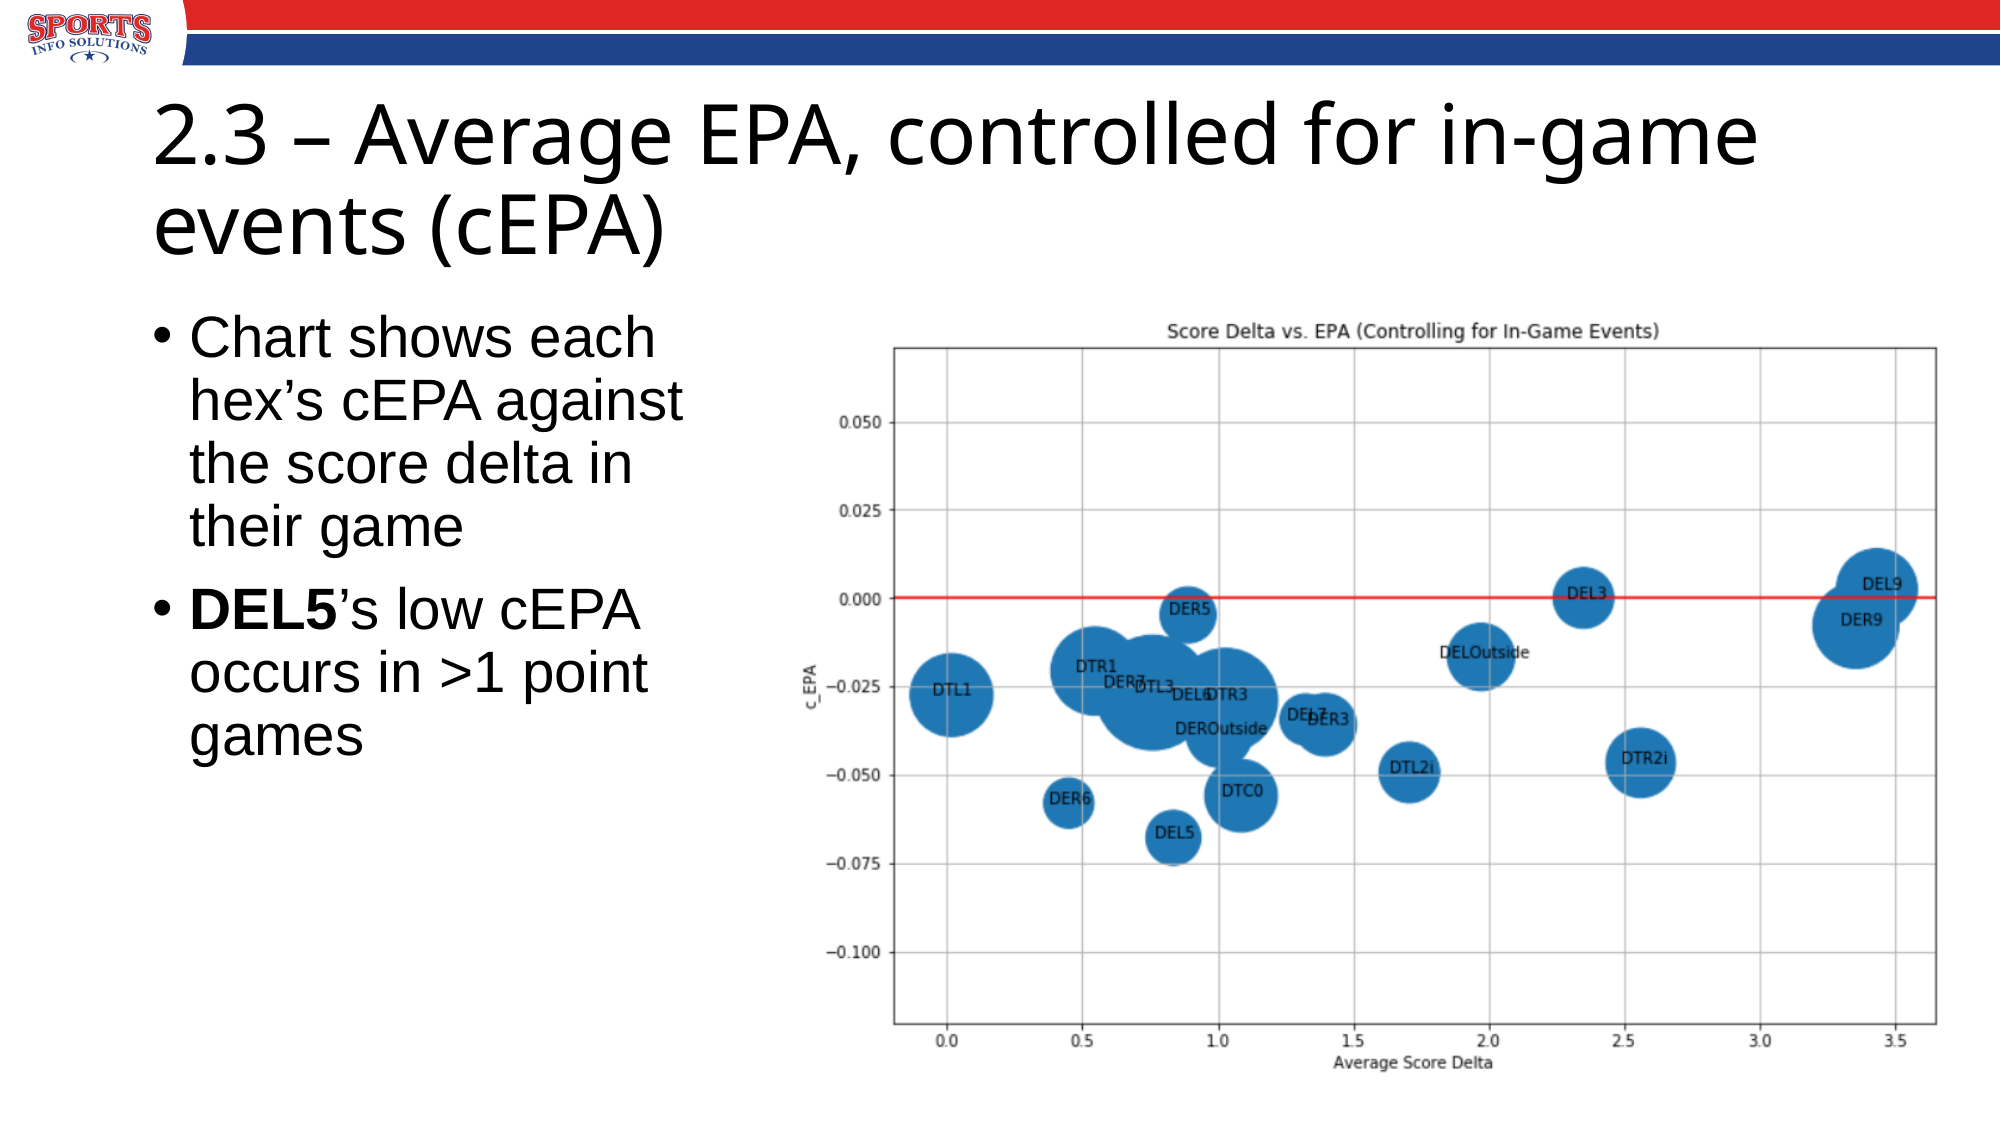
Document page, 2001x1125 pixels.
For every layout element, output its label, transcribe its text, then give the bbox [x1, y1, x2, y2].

picture [786, 318, 1961, 1090]
title 2.3 – Average EPA, controlled for in-game events (cEPA) [137, 73, 1863, 291]
picture [24, 10, 155, 66]
text_box Chart shows each hex’s cEPA against the score delta in their game DEL5’s low cEPA occurs in >1 point games [137, 299, 771, 1014]
